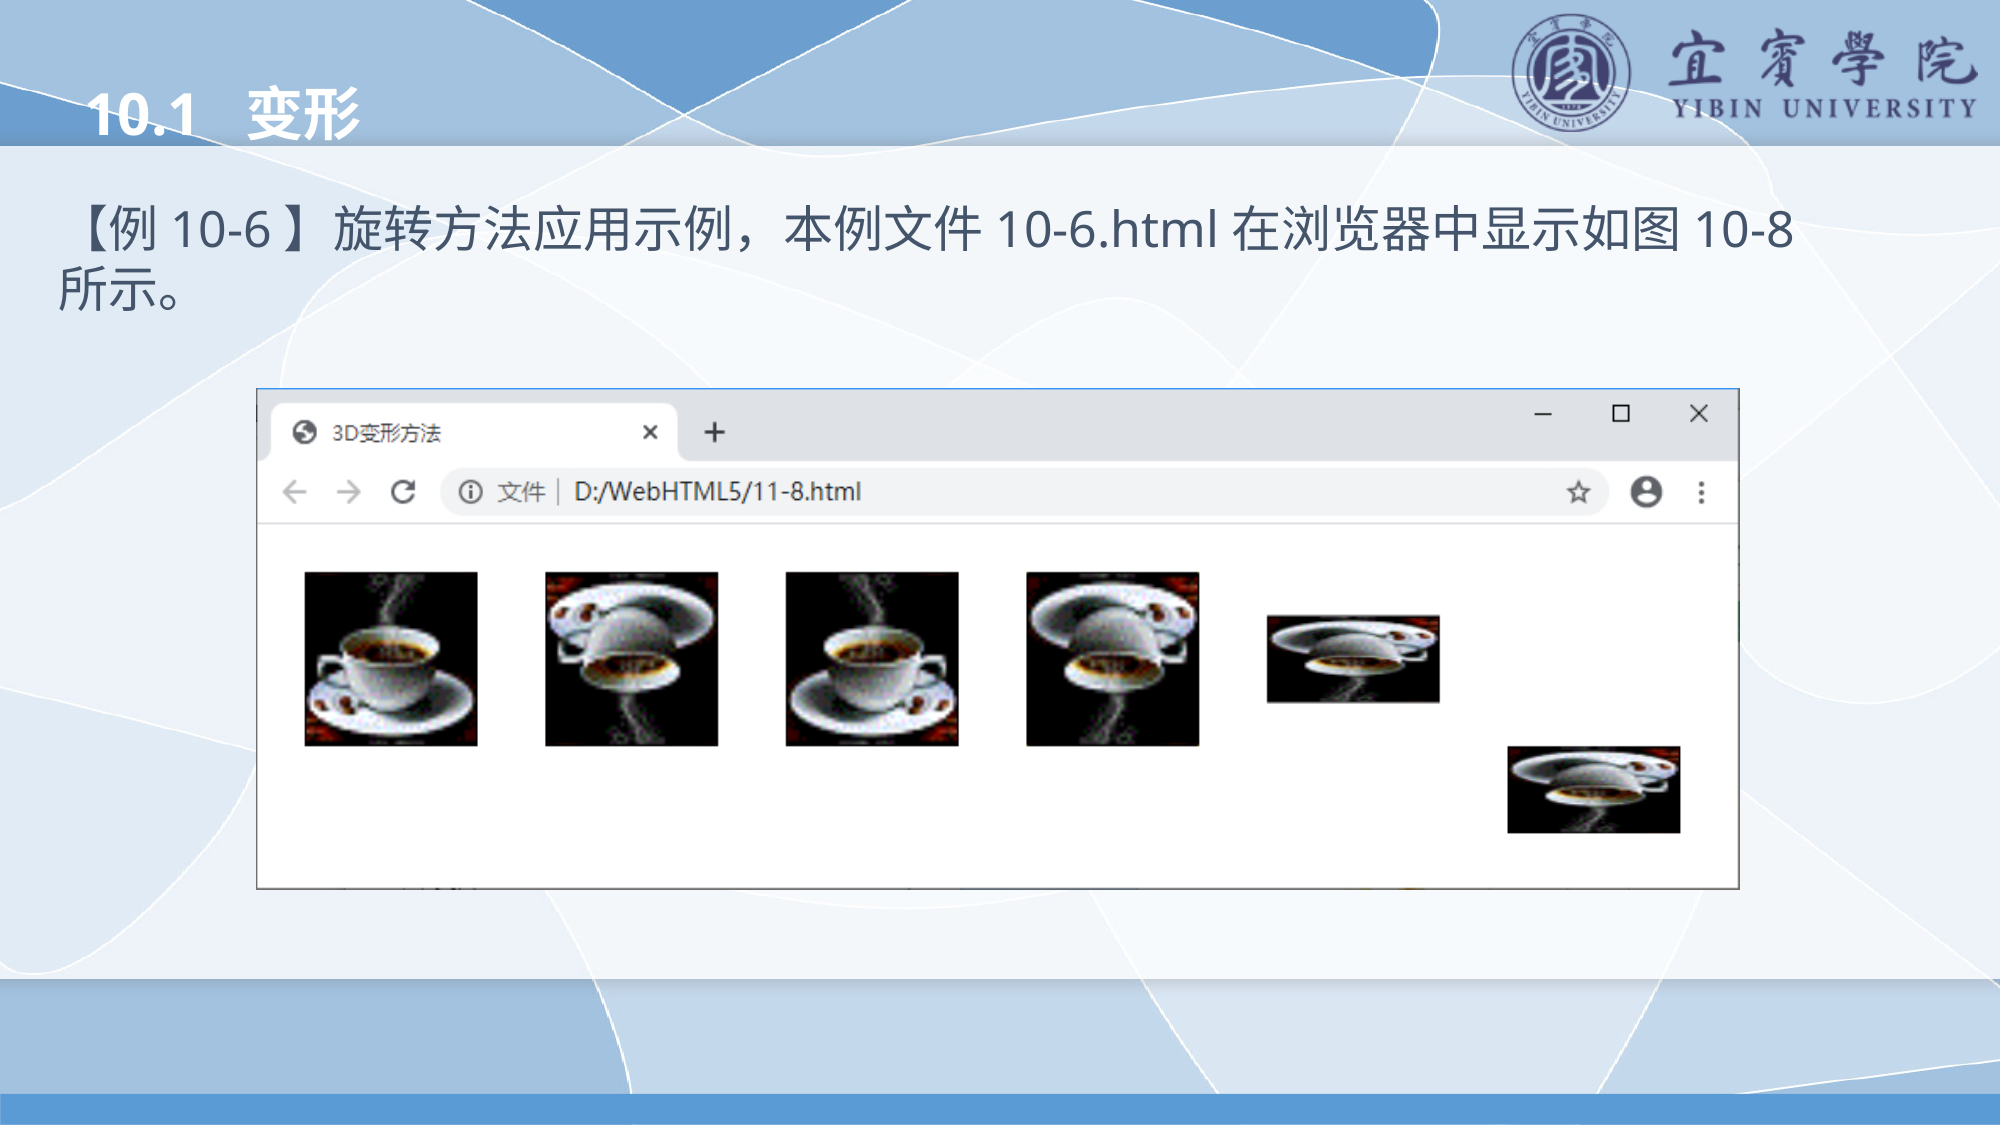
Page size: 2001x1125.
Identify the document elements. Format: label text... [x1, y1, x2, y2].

text_box [0, 1093, 2000, 1125]
text_box 10.1 变形 [67, 67, 1142, 156]
picture [1510, 12, 1978, 134]
picture [255, 388, 1740, 890]
text_box 【例10-6】旋转方法应用示例，本例文件10-6.html在浏览器中显示如图10-8所示。 [43, 190, 1851, 326]
